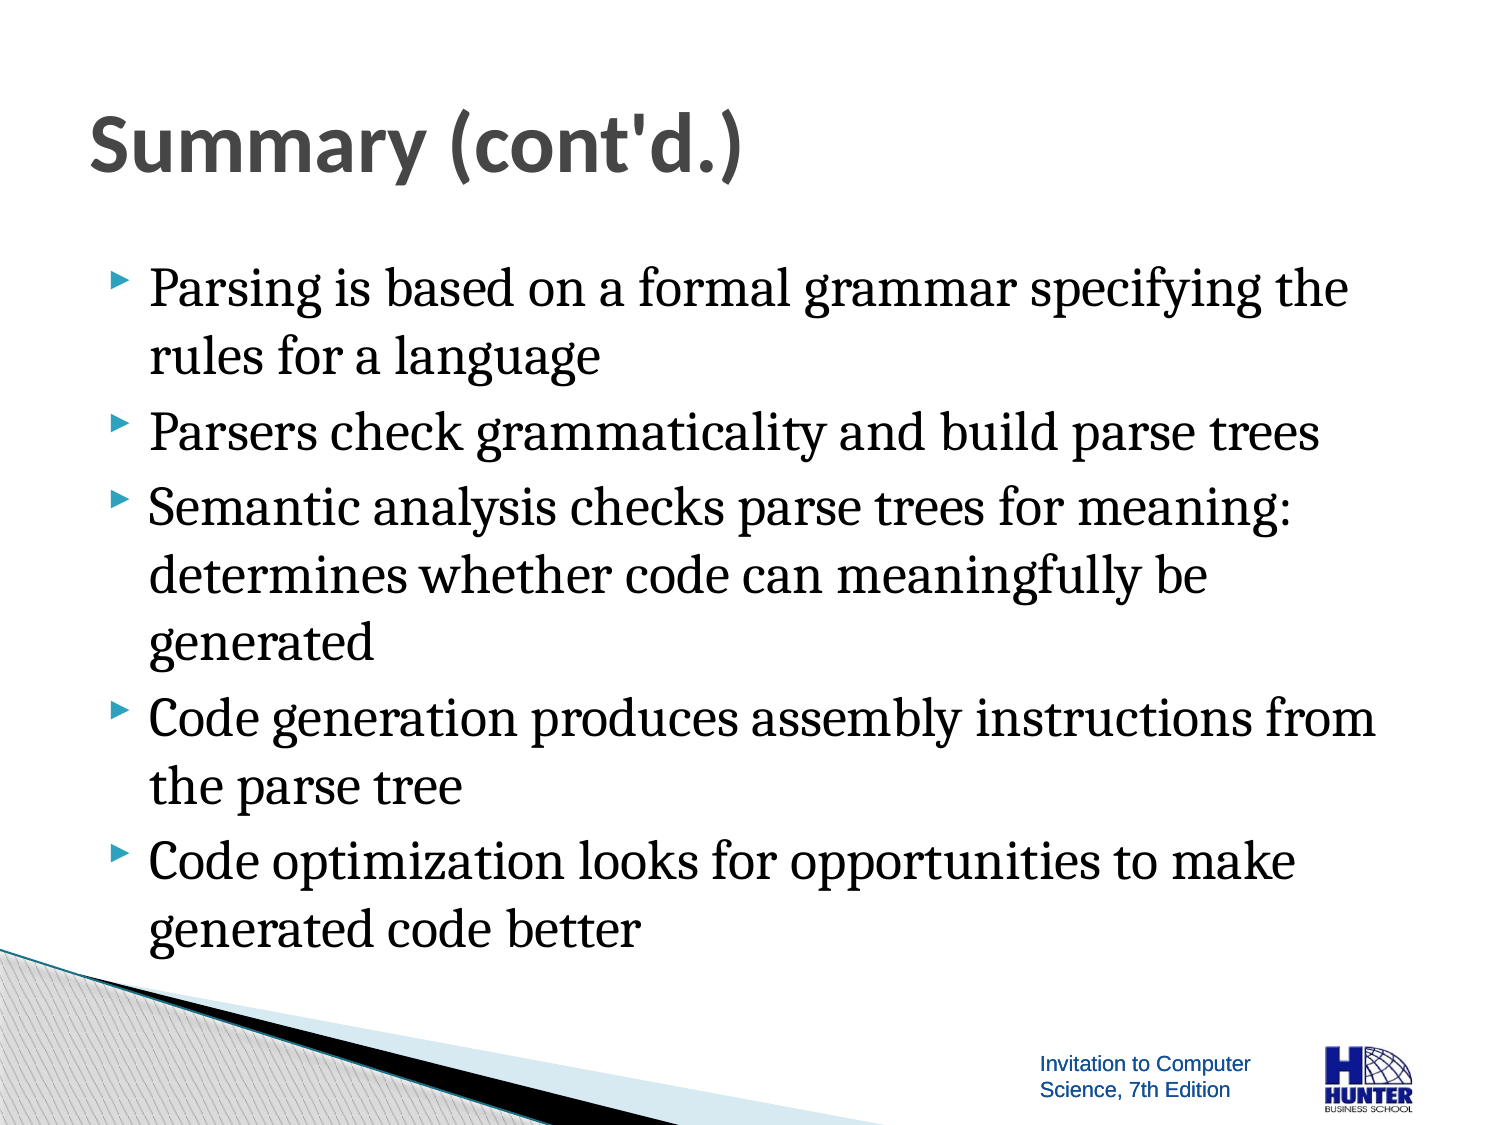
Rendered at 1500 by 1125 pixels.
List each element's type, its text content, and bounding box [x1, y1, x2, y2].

list Parsing is based on a formal grammar specifying the rules for a language Parsers check grammaticality and build parse trees Semantic analysis checks parse trees for meaning: determines whether code can meaningfully be generated Code generation produces assembly instructions from the parse tree Code optimization looks for opportunities to make generated code better [75, 243, 1425, 986]
picture [1325, 1046, 1413, 1113]
title Summary (cont'd.) [75, 45, 1425, 233]
